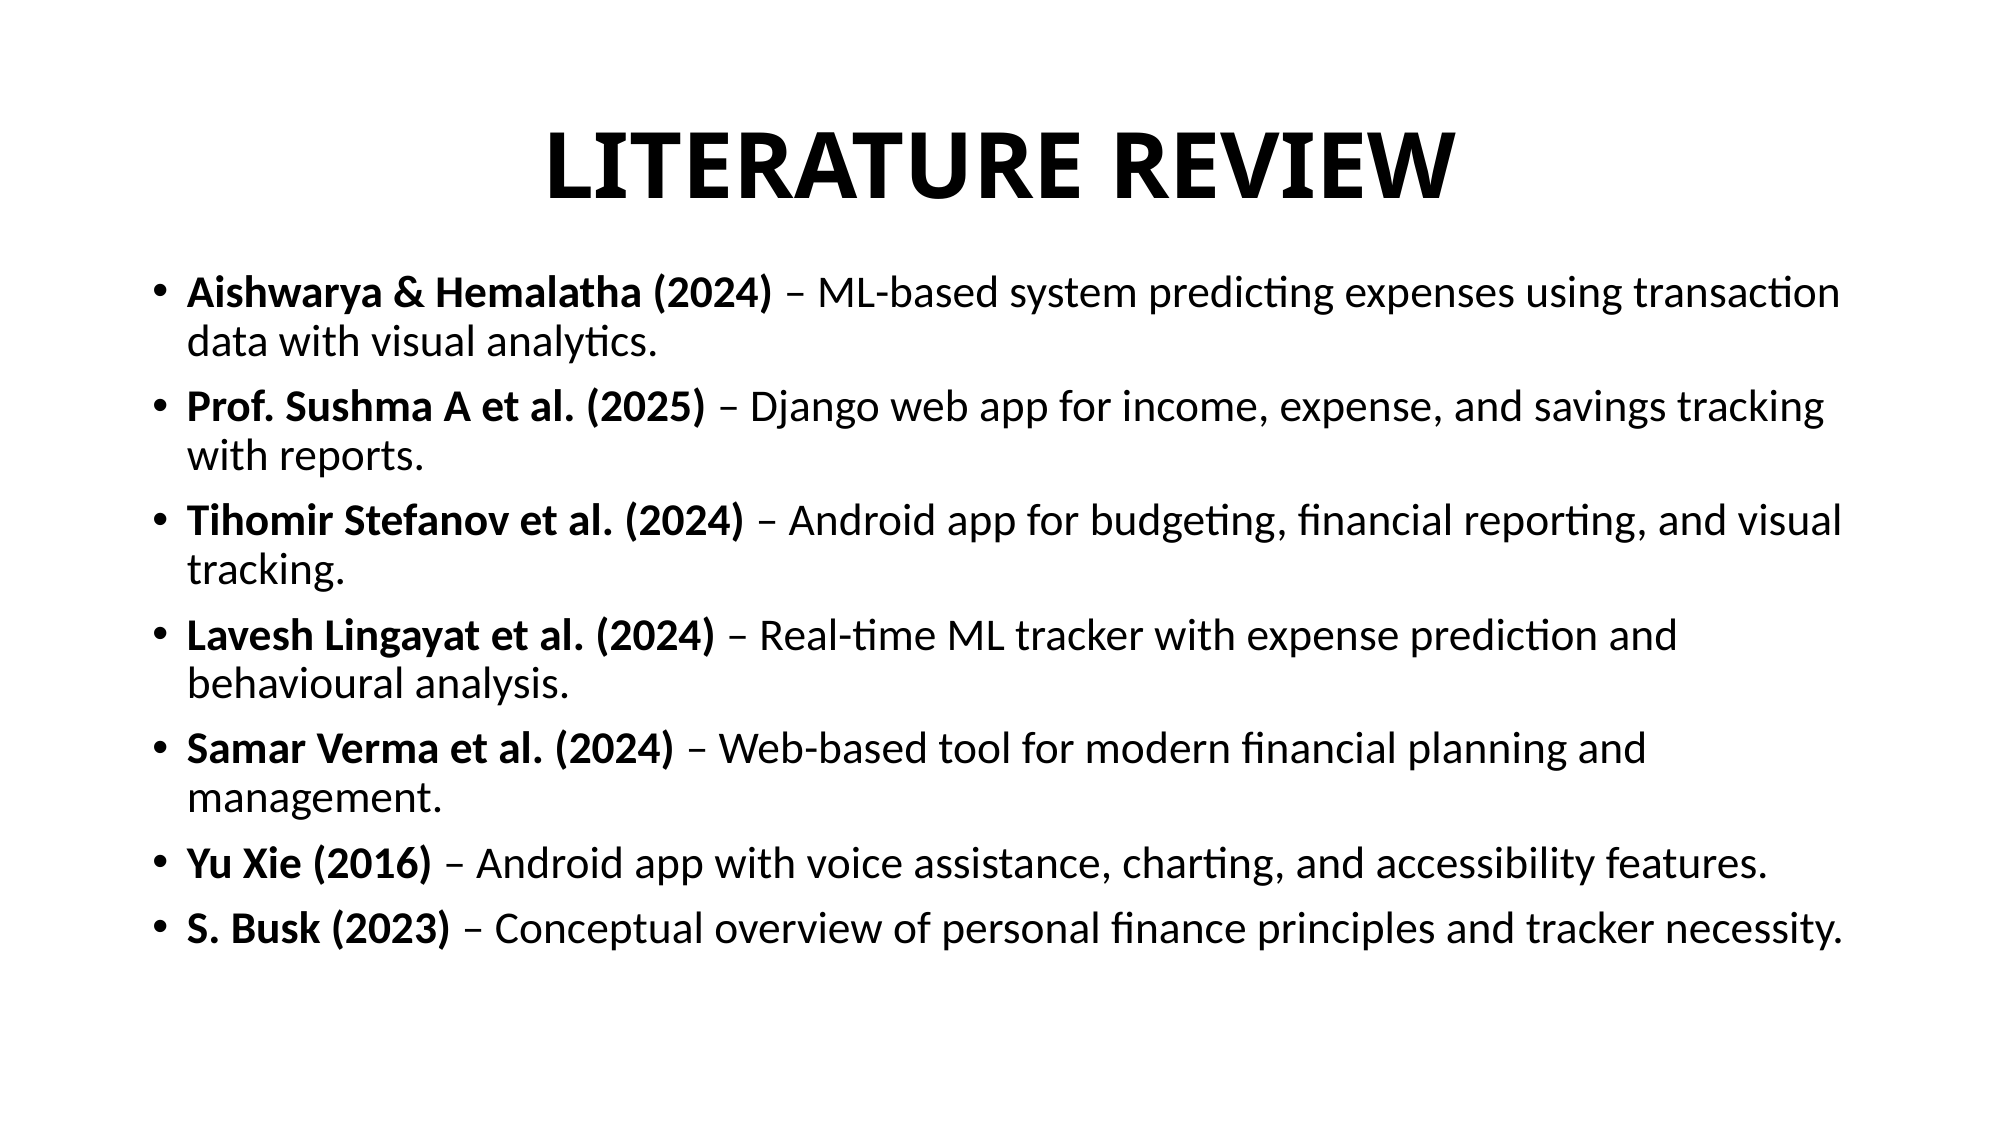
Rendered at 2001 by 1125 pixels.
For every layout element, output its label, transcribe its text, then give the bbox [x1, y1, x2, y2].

list Aishwarya & Hemalatha (2024) – ML-based system predicting expenses using transaction data with visual analytics. Prof. Sushma A et al. (2025) – Django web app for income, expense, and savings tracking with reports. Tihomir Stefanov et al. (2024) – Android app for budgeting, financial reporting, and visual tracking. Lavesh Lingayat et al. (2024) – Real-time ML tracker with expense prediction and behavioural analysis. Samar Verma et al. (2024) – Web-based tool for modern financial planning and management. Yu Xie (2016) – Android app with voice assistance, charting, and accessibility features. S. Busk (2023) – Conceptual overview of personal finance principles and tracker necessity. [137, 260, 1863, 1014]
title LITERATURE REVIEW [137, 59, 1863, 260]
